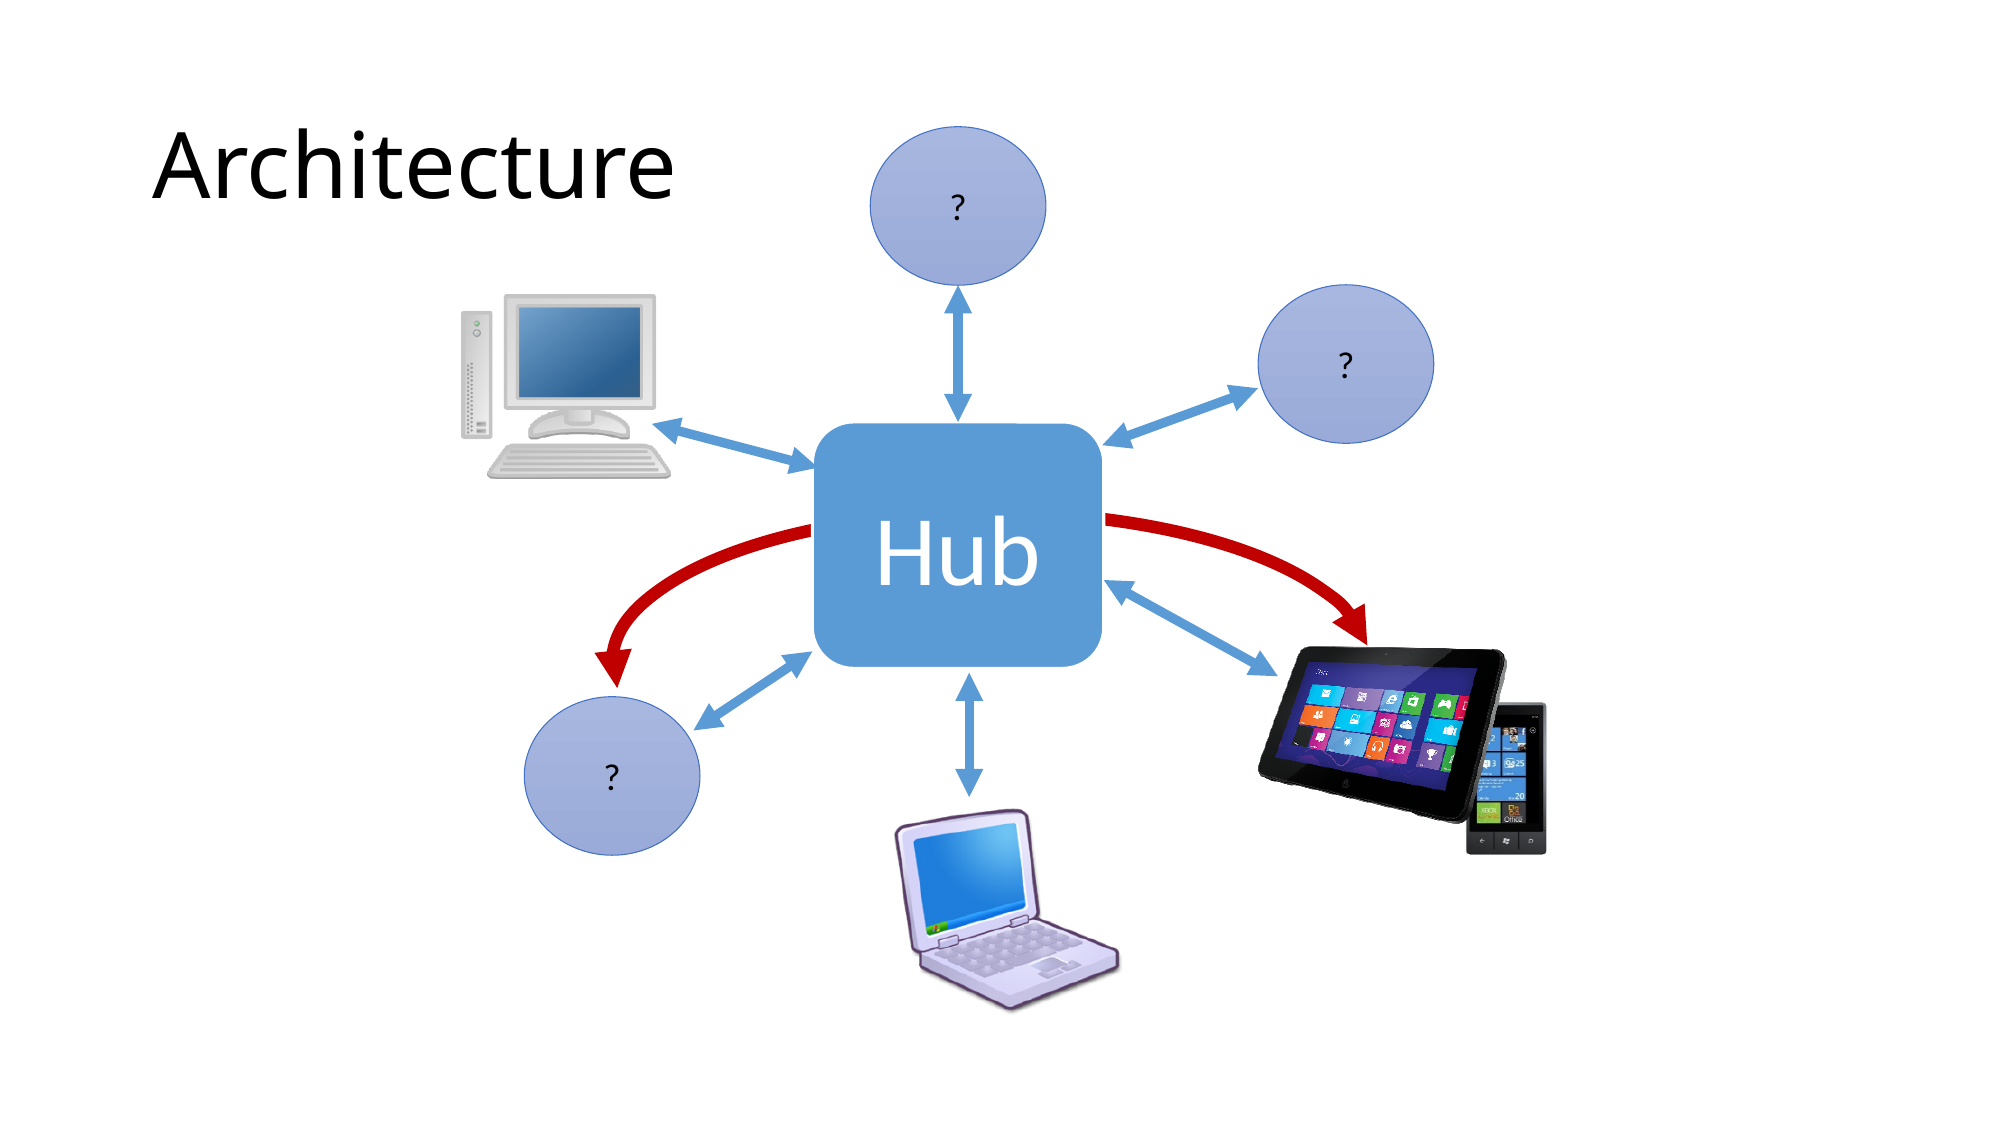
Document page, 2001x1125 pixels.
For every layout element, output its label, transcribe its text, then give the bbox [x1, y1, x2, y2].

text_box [1102, 388, 1259, 446]
picture [893, 797, 1124, 1027]
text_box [651, 423, 819, 468]
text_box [1103, 580, 1278, 677]
text_box ? [523, 696, 701, 856]
text_box [607, 530, 888, 689]
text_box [693, 651, 813, 731]
text_box Hub [810, 420, 1106, 670]
text_box [1106, 518, 1363, 632]
title Architecture [137, 59, 1863, 278]
picture [461, 294, 671, 479]
text_box [1093, 644, 1103, 659]
picture [1243, 632, 1552, 860]
text_box ? [1257, 284, 1435, 444]
text_box ? [869, 126, 1047, 286]
